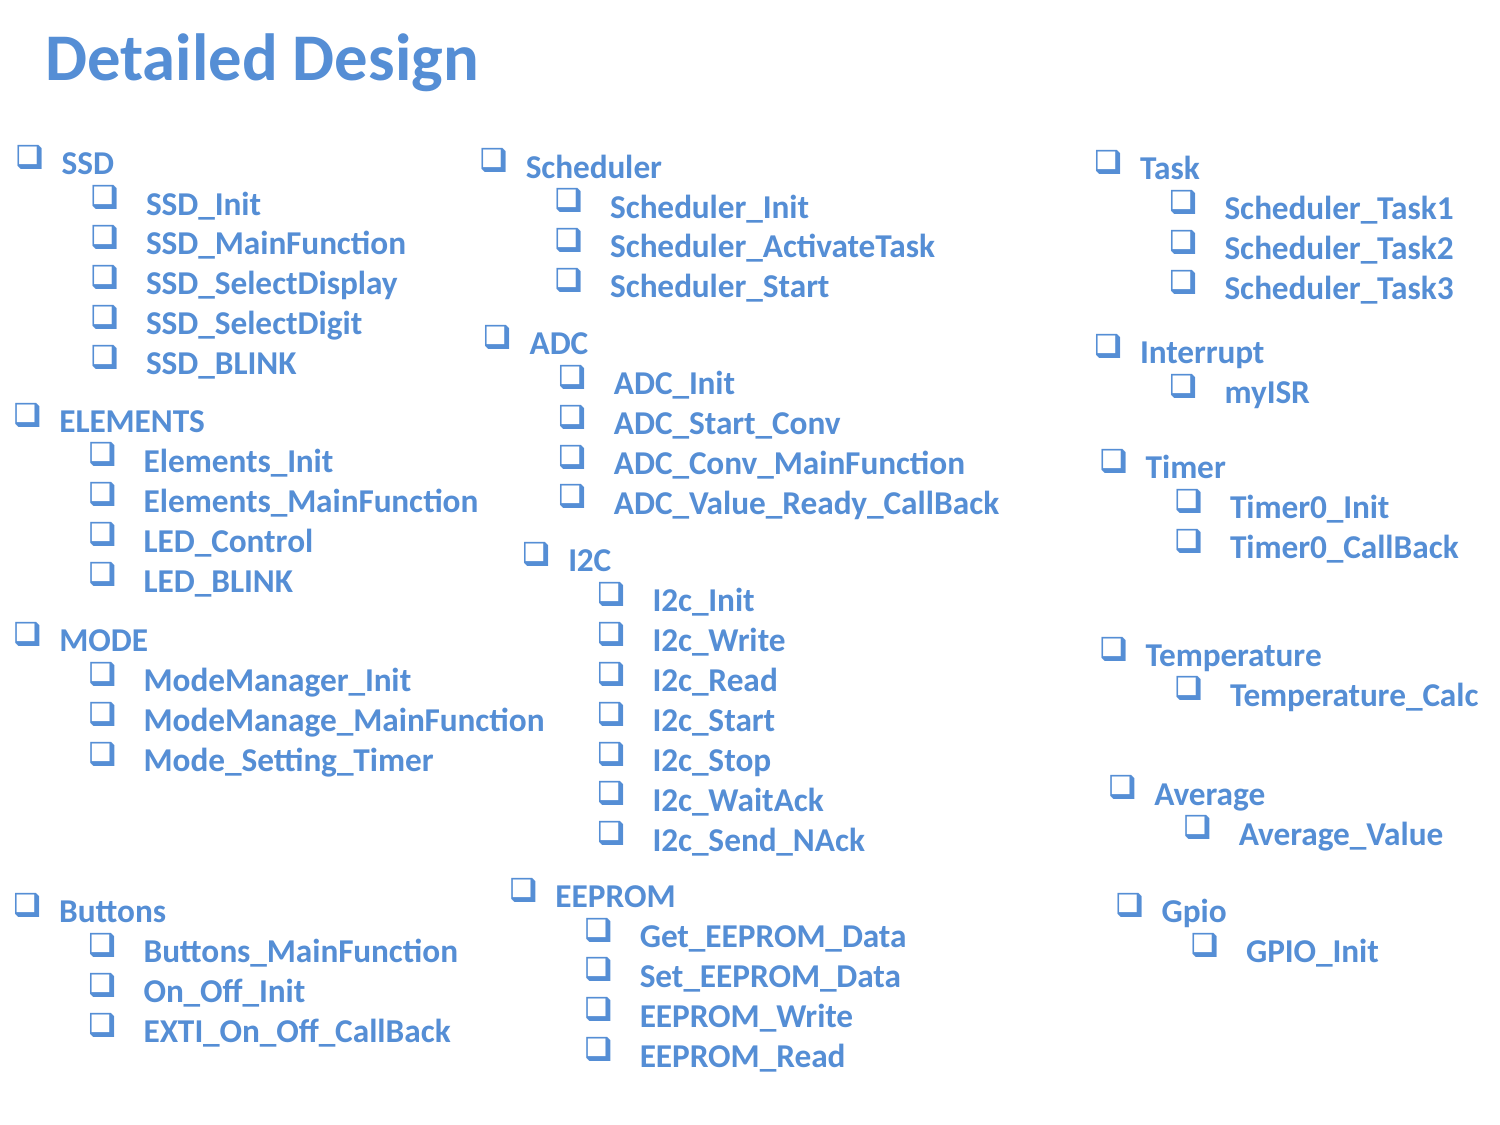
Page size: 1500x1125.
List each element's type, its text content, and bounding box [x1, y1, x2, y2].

text_box EEPROM Get_EEPROM_Data Set_EEPROM_Data EEPROM_Write EEPROM_Read [493, 866, 932, 1082]
text_box Gpio GPIO_Init [1099, 882, 1500, 977]
text_box Buttons Buttons_MainFunction On_Off_Init EXTI_On_Off_CallBack [0, 882, 490, 1057]
text_box Detailed Design [30, 6, 831, 182]
text_box Interrupt myISR [1078, 323, 1415, 418]
text_box MODE ModeManager_Init ModeManage_MainFunction Mode_Setting_Timer [0, 611, 506, 786]
text_box I2C I2c_Init I2c_Write I2c_Read I2c_Start I2c_Stop I2c_WaitAck I2c_Send_NAck [506, 531, 973, 946]
text_box Average Average_Value [1092, 764, 1500, 860]
text_box Temperature Temperature_Calc [1083, 625, 1500, 721]
text_box Task Scheduler_Task1 Scheduler_Task2 Scheduler_Task3 [1003, 139, 1500, 314]
text_box ELEMENTS Elements_Init Elements_MainFunction LED_Control LED_BLINK [0, 391, 507, 607]
text_box Timer Timer0_Init Timer0_CallBack [1083, 438, 1500, 573]
text_box SSD SSD_Init SSD_MainFunction SSD_SelectDisplay SSD_SelectDigit SSD_BLINK [0, 134, 431, 389]
text_box Scheduler Scheduler_Init Scheduler_ActivateTask Scheduler_Start [464, 137, 961, 312]
text_box ADC ADC_Init ADC_Start_Conv ADC_Conv_MainFunction ADC_Value_Ready_CallBack [467, 314, 1029, 529]
